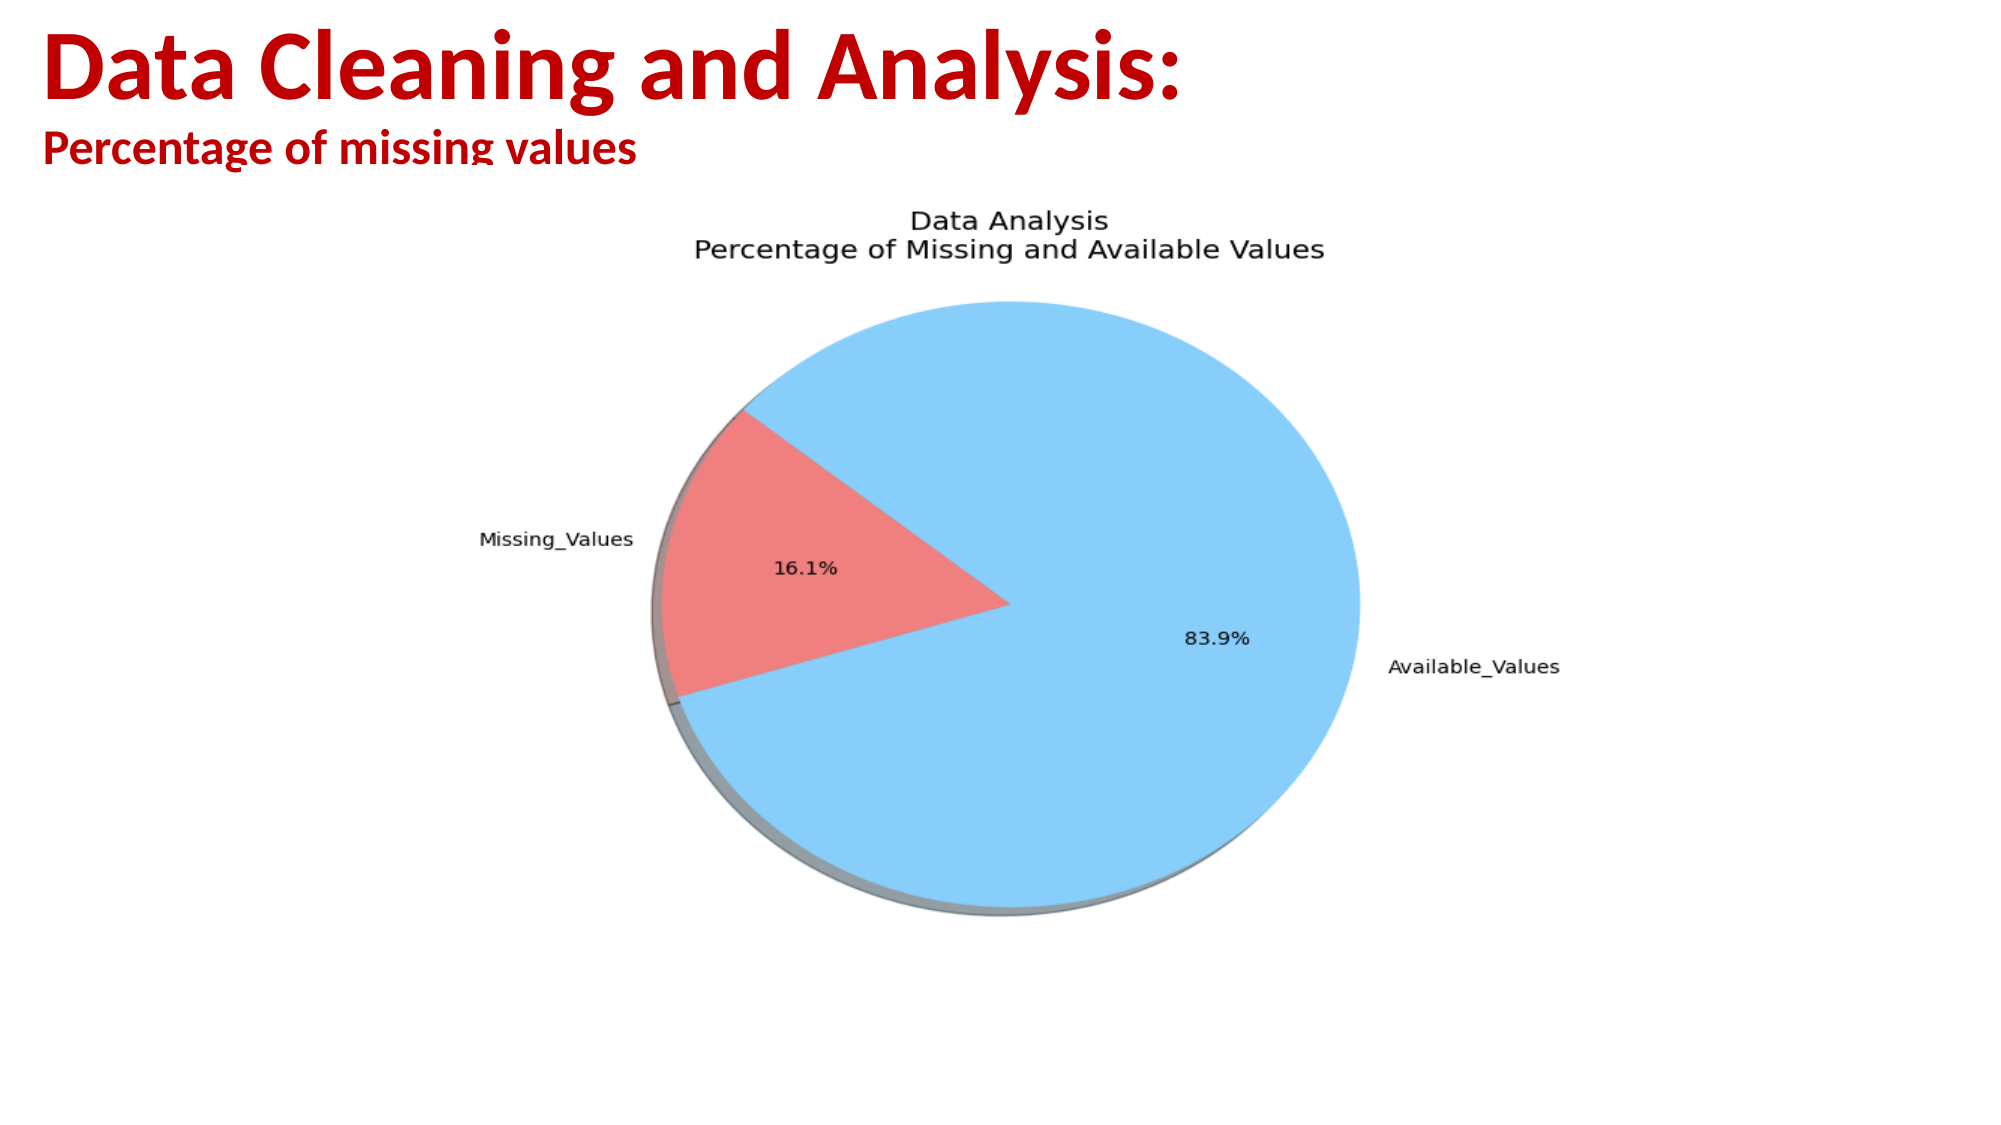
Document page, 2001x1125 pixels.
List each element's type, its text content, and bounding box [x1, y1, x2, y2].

text_box Data Cleaning and Analysis: Percentage of missing values [28, 0, 1756, 206]
picture [240, 164, 1741, 1035]
